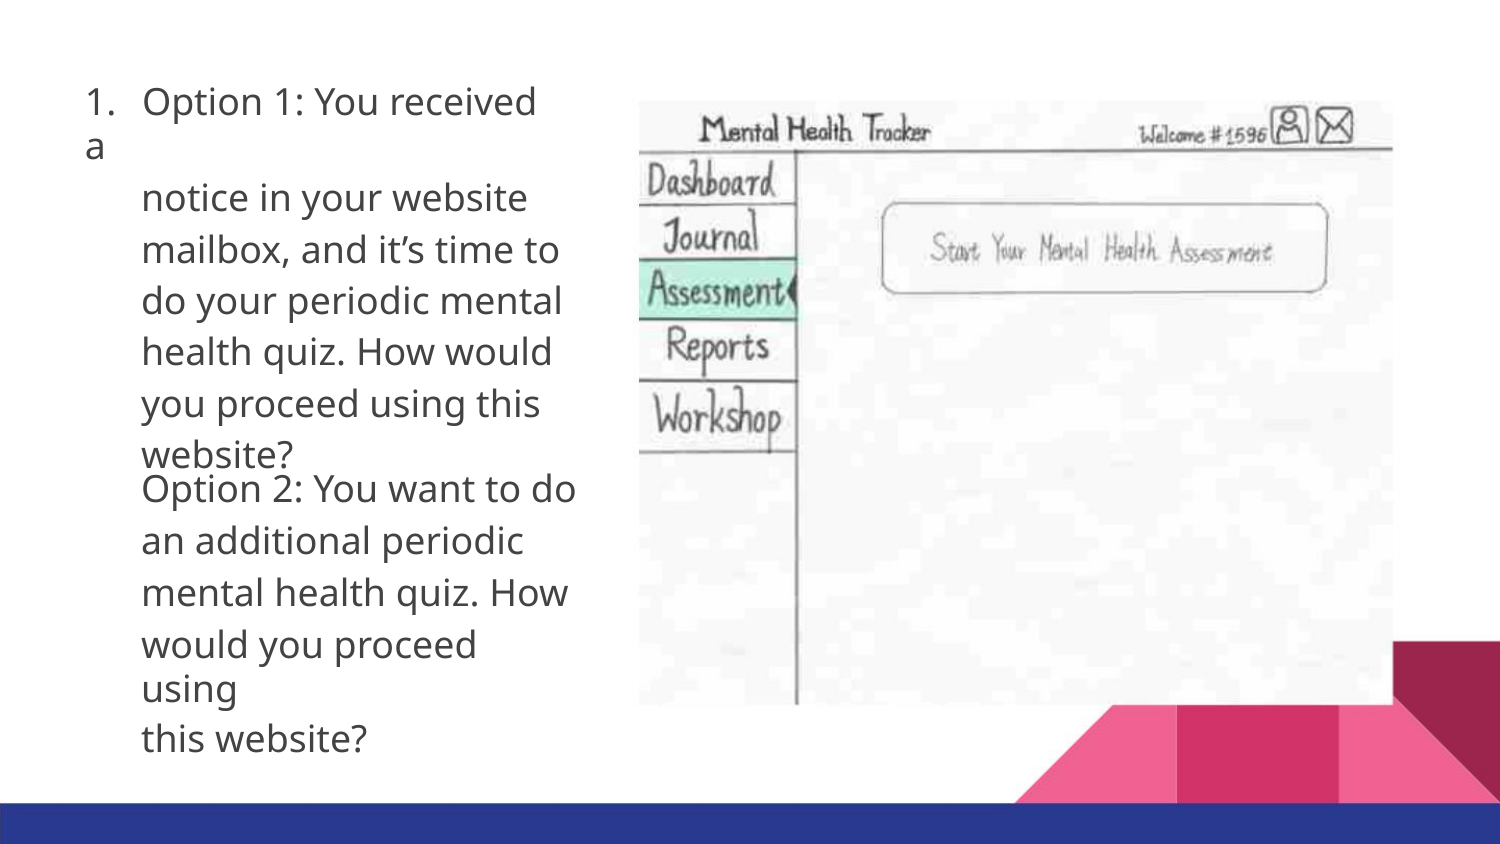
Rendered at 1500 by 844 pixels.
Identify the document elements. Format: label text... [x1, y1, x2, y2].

text_box Option 2: You want to do an additional periodic mental health quiz. How would you proceed using this website? [141, 466, 581, 761]
text_box [0, 0, 1500, 844]
text_box 1. Option 1: You received a notice in your website mailbox, and it’s time to do your periodic mental health quiz. How would you proceed using this website? [84, 79, 569, 477]
